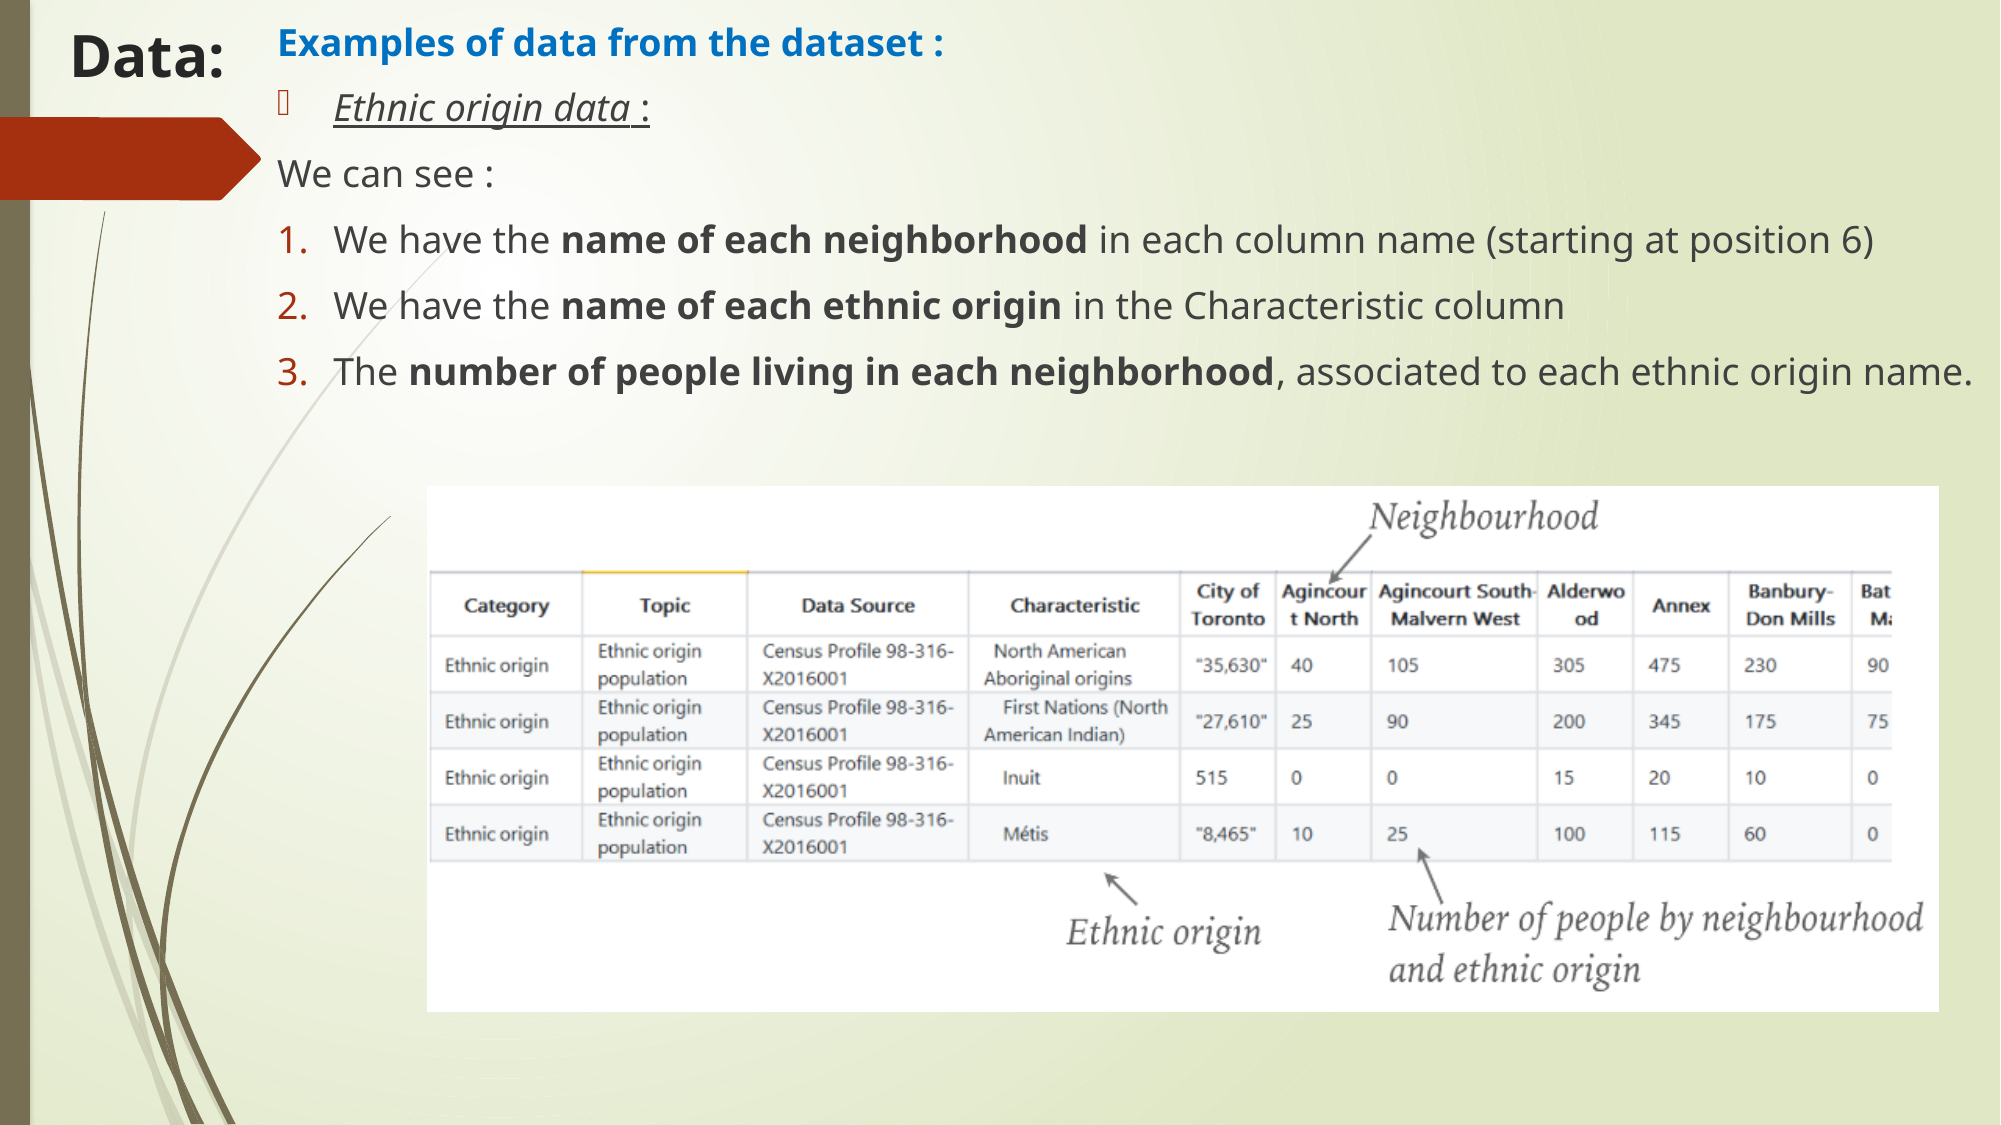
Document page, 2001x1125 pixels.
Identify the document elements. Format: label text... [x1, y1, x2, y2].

list Examples of data from the dataset : Ethnic origin data : We can see : We have the name of each neighborhood in each column name (starting at position 6) We have the name of each ethnic origin in the Characteristic column The number of people living in each neighborhood, associated to each ethnic origin name. [262, 11, 2000, 631]
title Data: [54, 11, 262, 97]
picture [426, 486, 1939, 1012]
